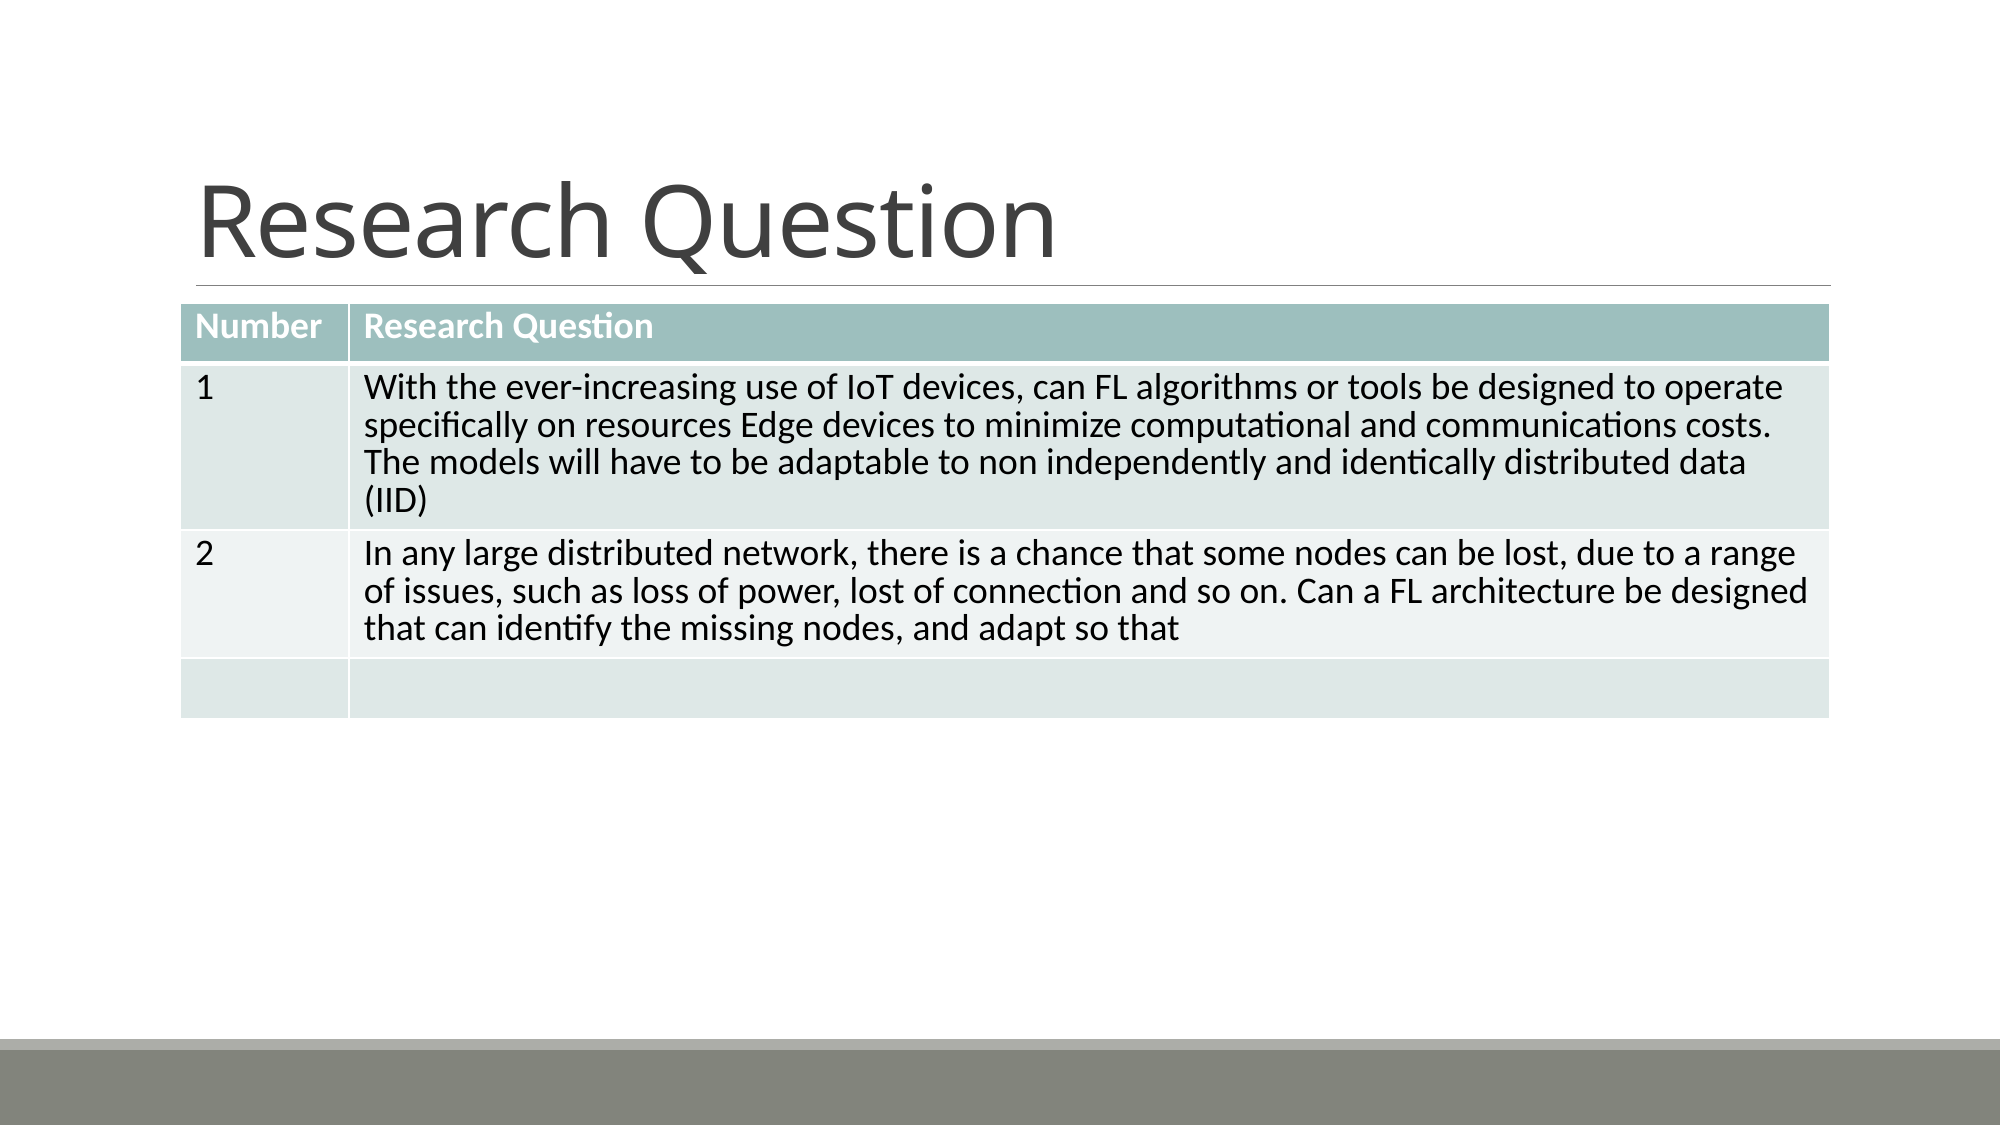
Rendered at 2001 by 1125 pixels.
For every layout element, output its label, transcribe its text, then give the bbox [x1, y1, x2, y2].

table_cell In any large distributed network, there is a chance that some nodes can be lost, due to a range of issues, such as loss of power, lost of connection and so on. Can a FL architecture be designed that can identify the missing nodes, and adapt so that [350, 531, 1829, 657]
table_header Research Question [350, 304, 1829, 361]
table_cell With the ever-increasing use of IoT devices, can FL algorithms or tools be designed to operate specifically on resources Edge devices to minimize computational and communications costs. The models will have to be adaptable to non independently and identically distributed data (IID) [350, 366, 1829, 529]
table_header Number [181, 304, 348, 361]
title Research Question [180, 47, 1830, 285]
table_cell [181, 659, 348, 718]
table_cell [350, 659, 1829, 718]
table_cell 2 [181, 531, 348, 657]
table_cell 1 [181, 366, 348, 529]
